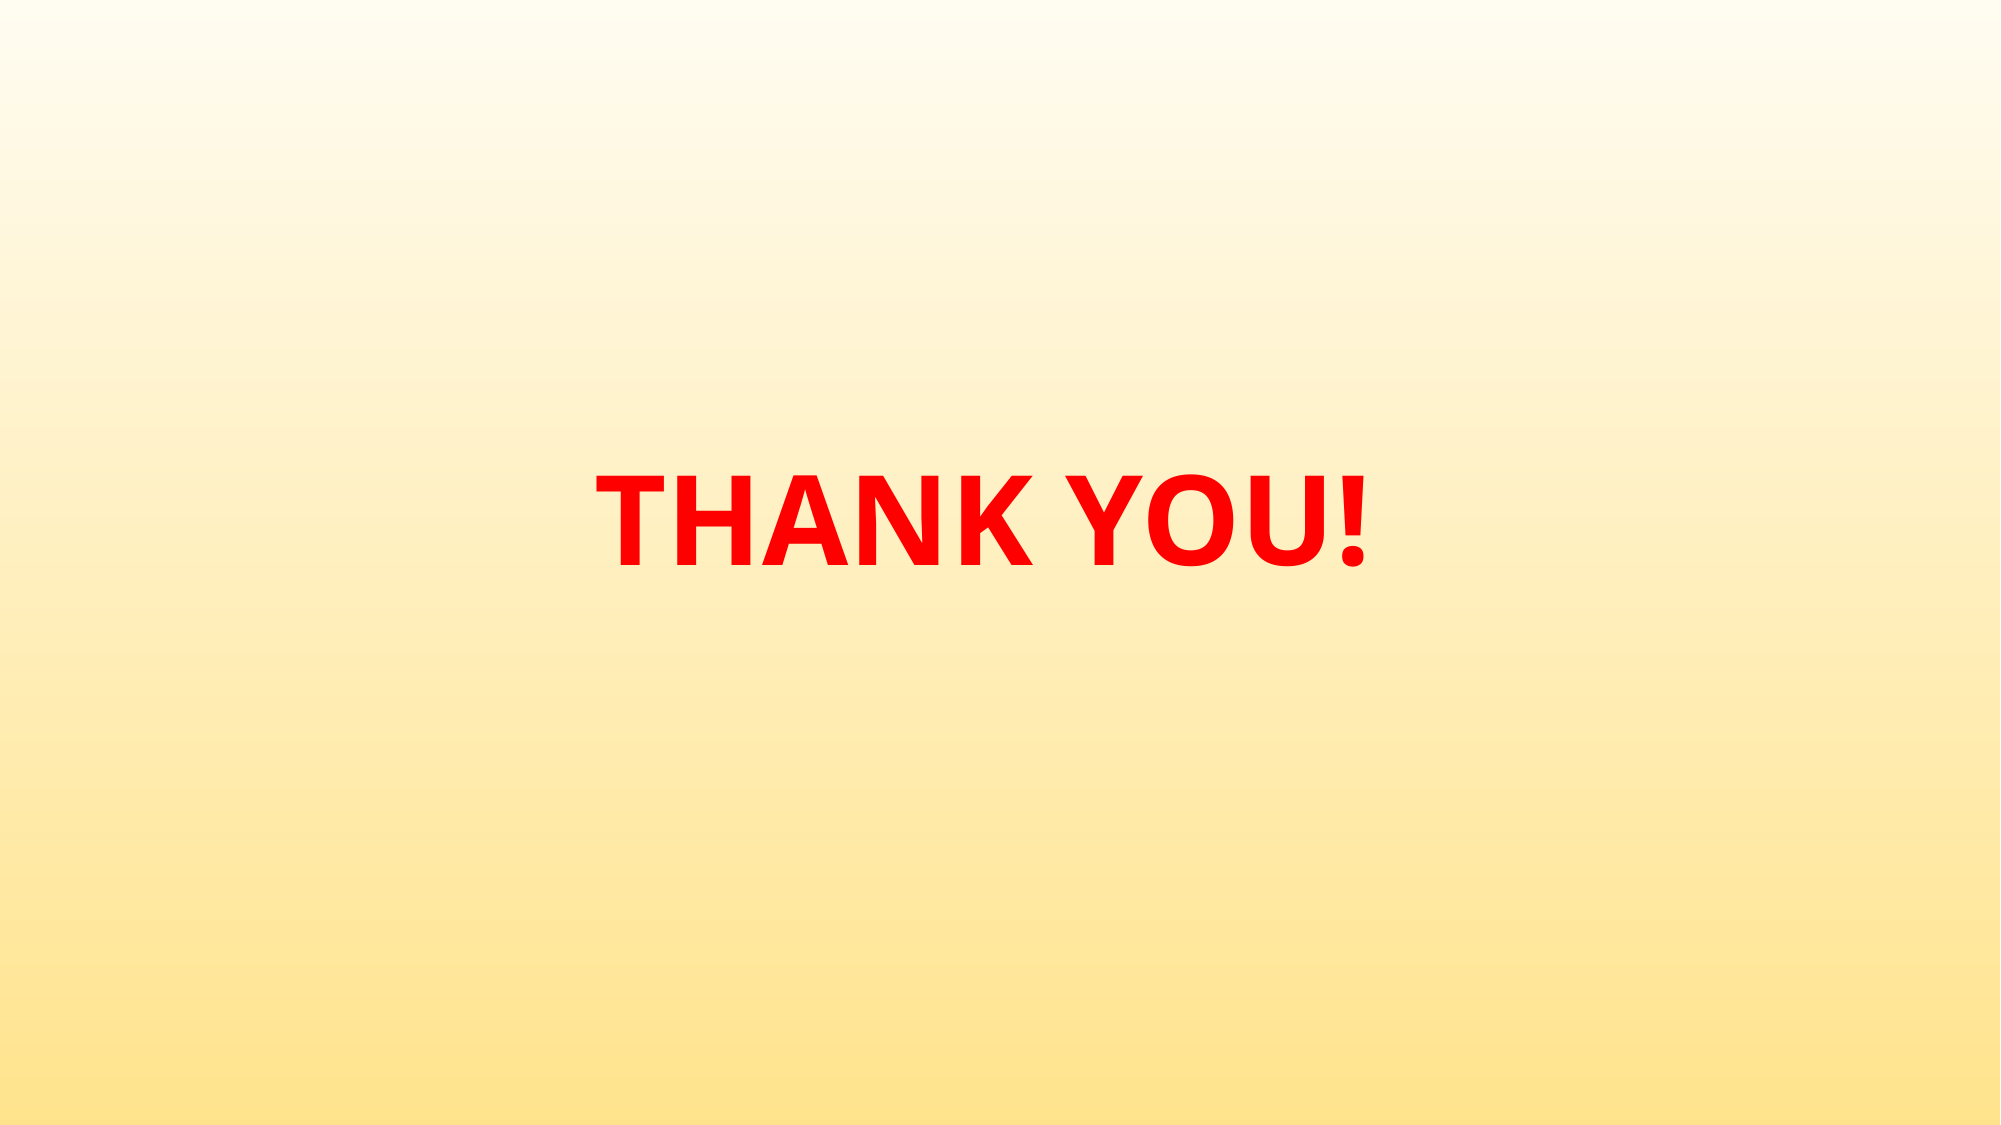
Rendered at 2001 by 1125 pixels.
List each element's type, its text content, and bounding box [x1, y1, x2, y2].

title THANK YOU! [136, 280, 1862, 749]
